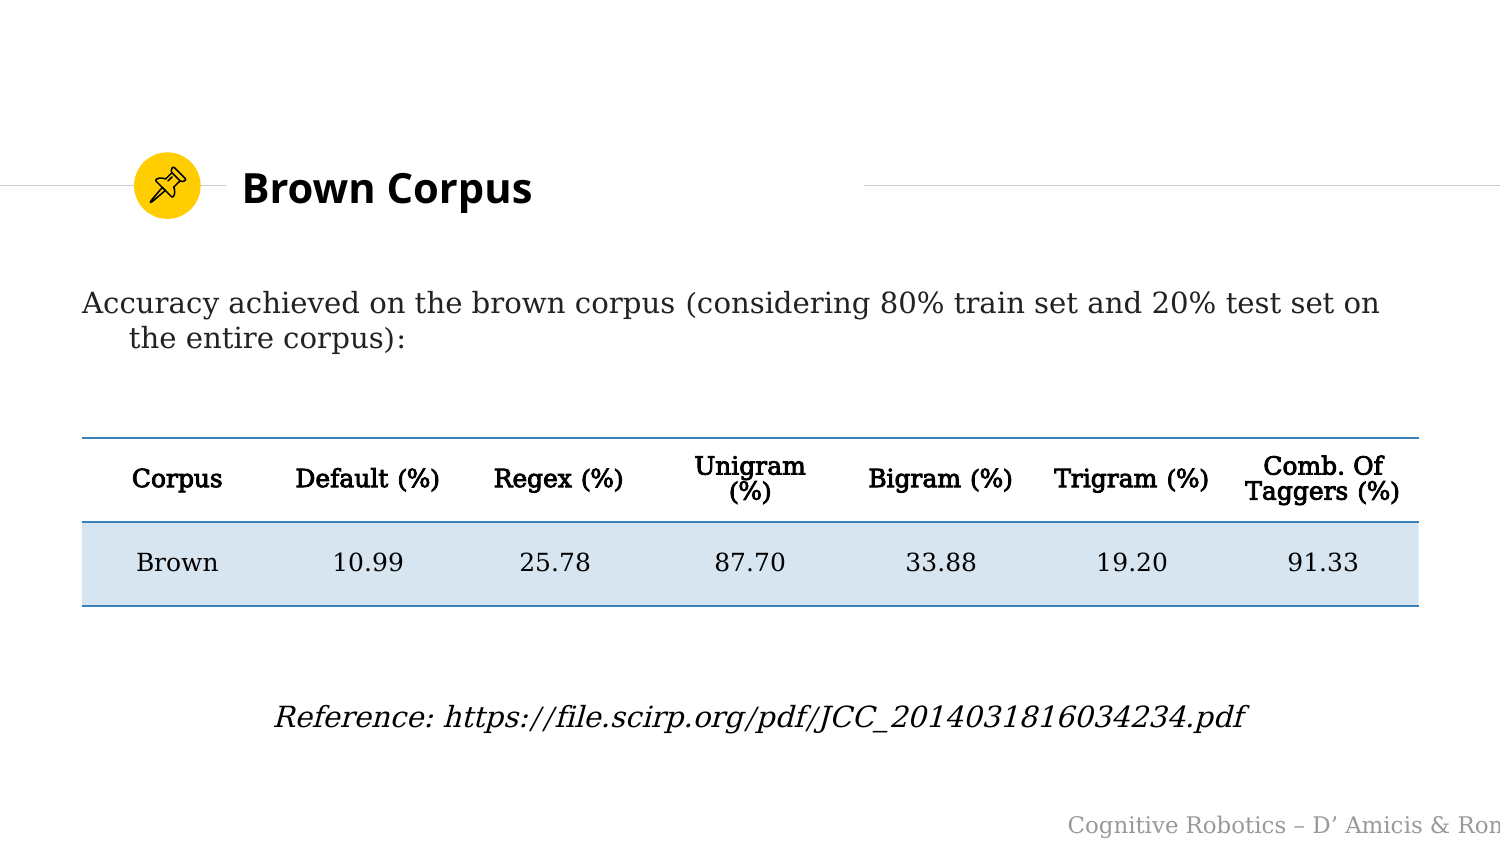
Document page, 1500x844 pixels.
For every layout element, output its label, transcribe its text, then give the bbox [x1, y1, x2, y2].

table_cell Brown [82, 523, 273, 605]
table_cell 10.99 [273, 523, 464, 605]
table_header Bigram (%) [846, 439, 1037, 521]
table_header Corpus [82, 439, 273, 521]
title Brown Corpus [226, 151, 863, 223]
table_header Default (%) [273, 439, 464, 521]
table_header Regex (%) [464, 439, 655, 521]
text_box Accuracy achieved on the brown corpus (considering 80% train set and 20% test set on the entire corpus): [67, 277, 1434, 397]
text_box Cognitive Robotics – D’ Amicis & Romeo [1052, 803, 1500, 844]
table_cell 87.70 [655, 523, 846, 605]
text_box Reference: https://file.scirp.org/pdf/JCC_2014031816034234.pdf [81, 690, 1434, 741]
table_header Unigram (%) [655, 439, 846, 521]
table_cell 91.33 [1228, 523, 1419, 605]
table_header Trigram (%) [1037, 439, 1228, 521]
table_cell 19.20 [1037, 523, 1228, 605]
table_cell 33.88 [846, 523, 1037, 605]
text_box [150, 166, 186, 203]
table_header Comb. Of Taggers (%) [1228, 439, 1419, 521]
table_cell 25.78 [464, 523, 655, 605]
